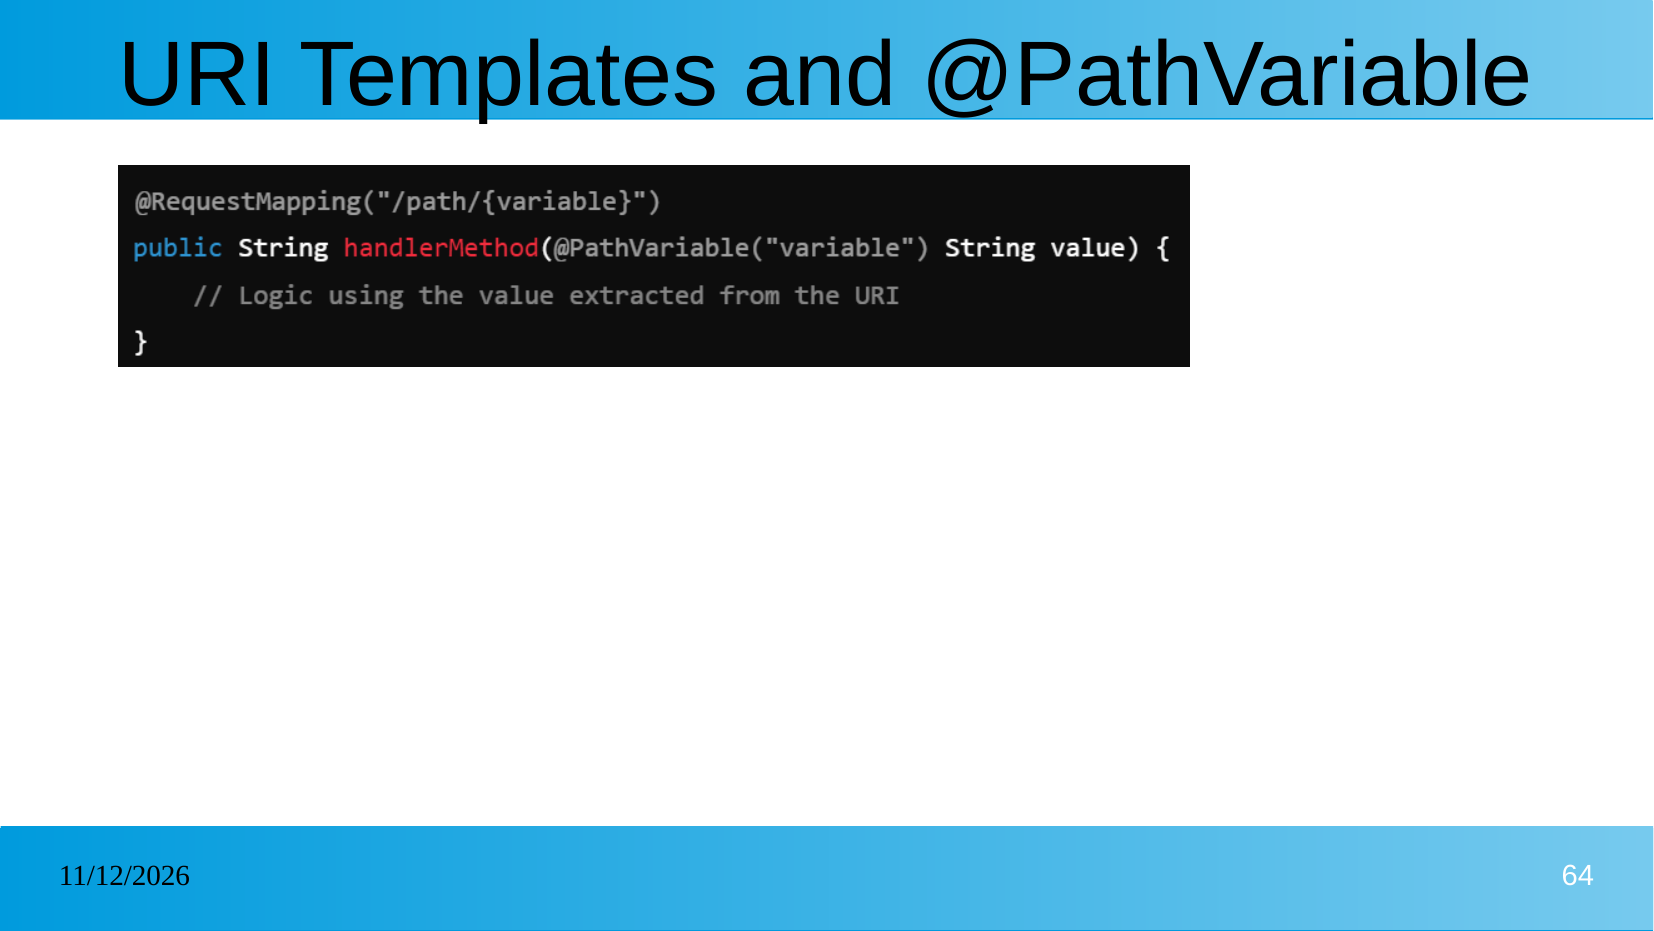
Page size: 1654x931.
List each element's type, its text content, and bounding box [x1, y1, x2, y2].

picture [117, 165, 1190, 368]
title URI Templates and @PathVariable [59, 29, 1595, 108]
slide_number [59, 856, 443, 915]
slide_number 64 [1210, 856, 1595, 915]
